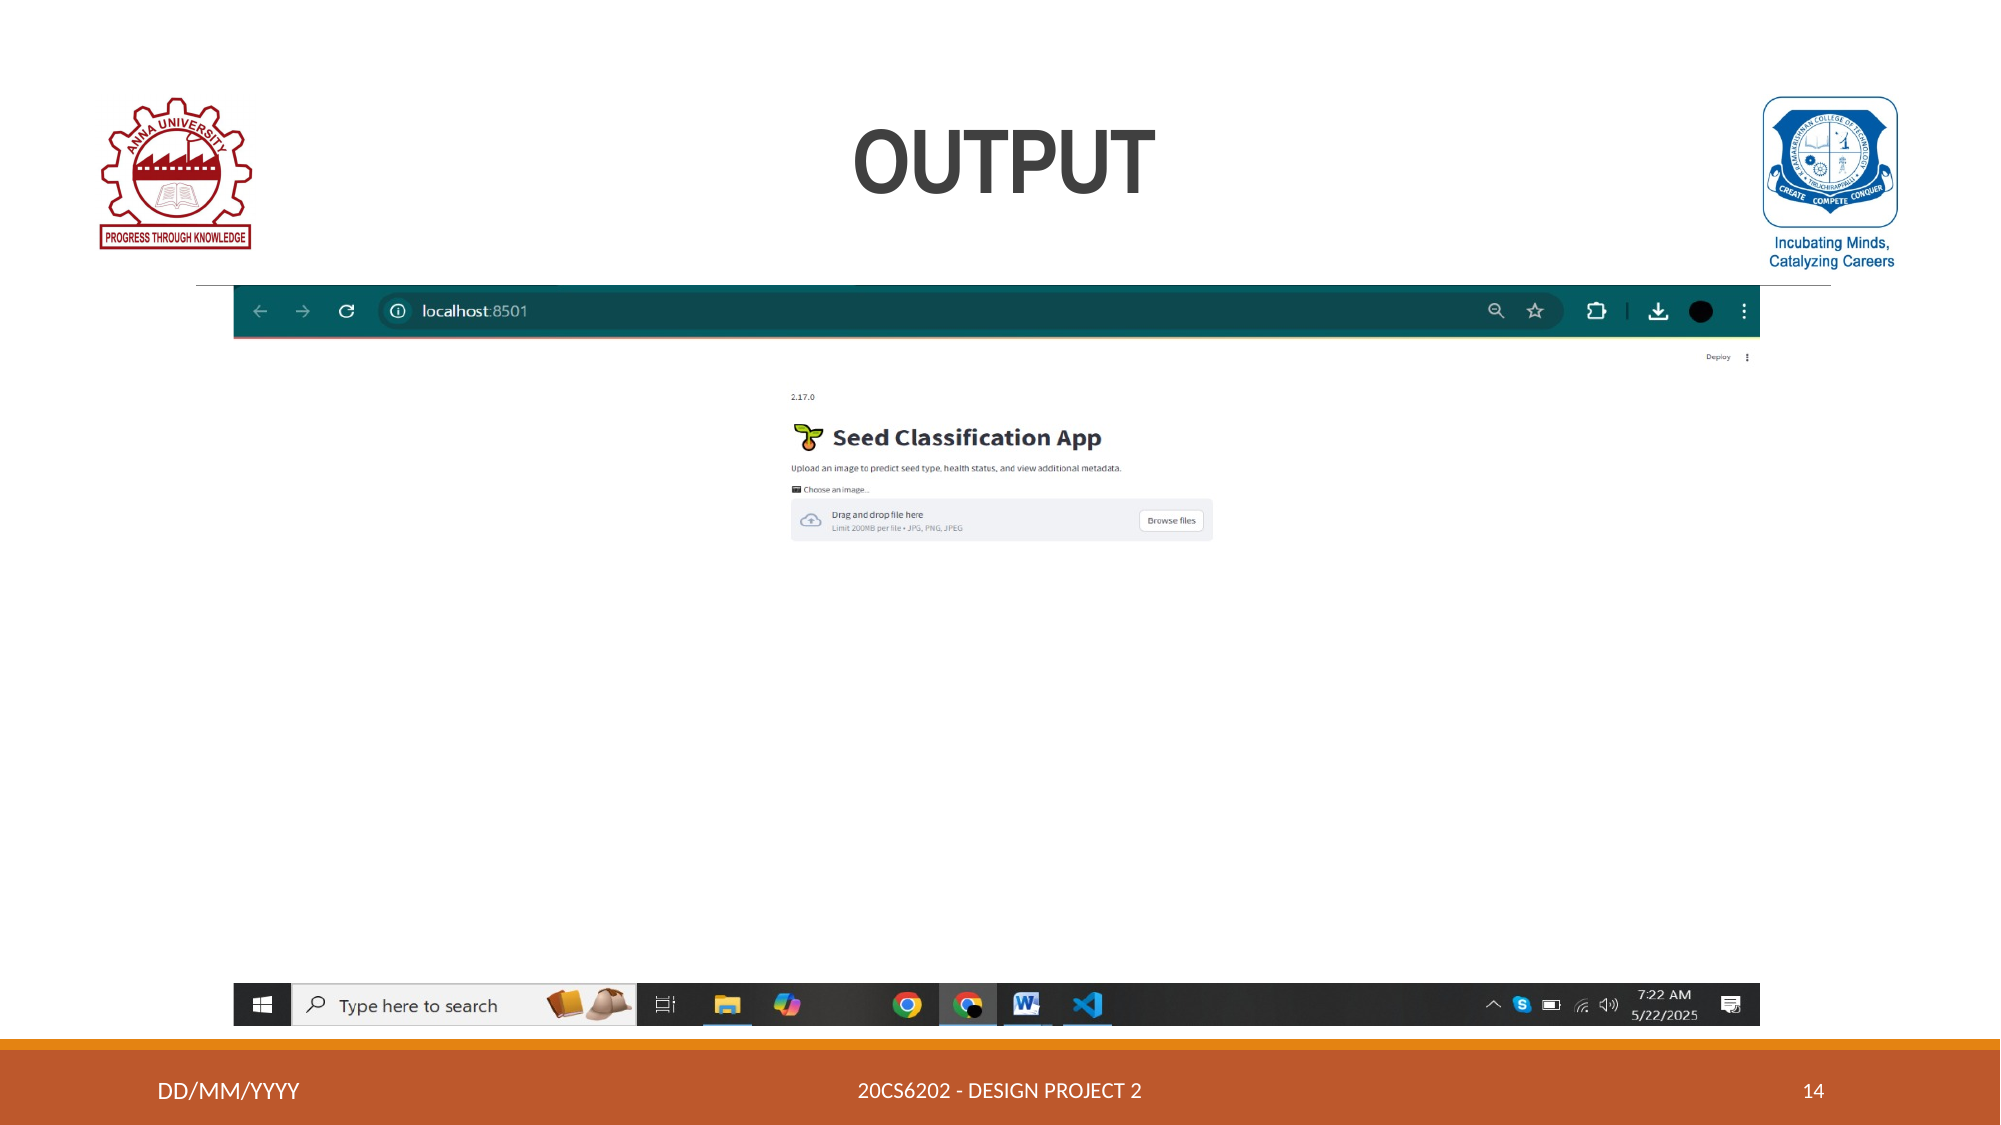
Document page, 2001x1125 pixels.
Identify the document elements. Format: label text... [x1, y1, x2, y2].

text_box DD/MM/YYYY [142, 1066, 532, 1112]
picture [94, 93, 257, 252]
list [232, 284, 1761, 1026]
title OUTPUT [180, 47, 1830, 285]
slide_number 14 [1624, 1059, 1840, 1120]
footer 20CS6202 - DESIGN PROJECT 2 [604, 1059, 1396, 1120]
picture [1761, 93, 1899, 272]
